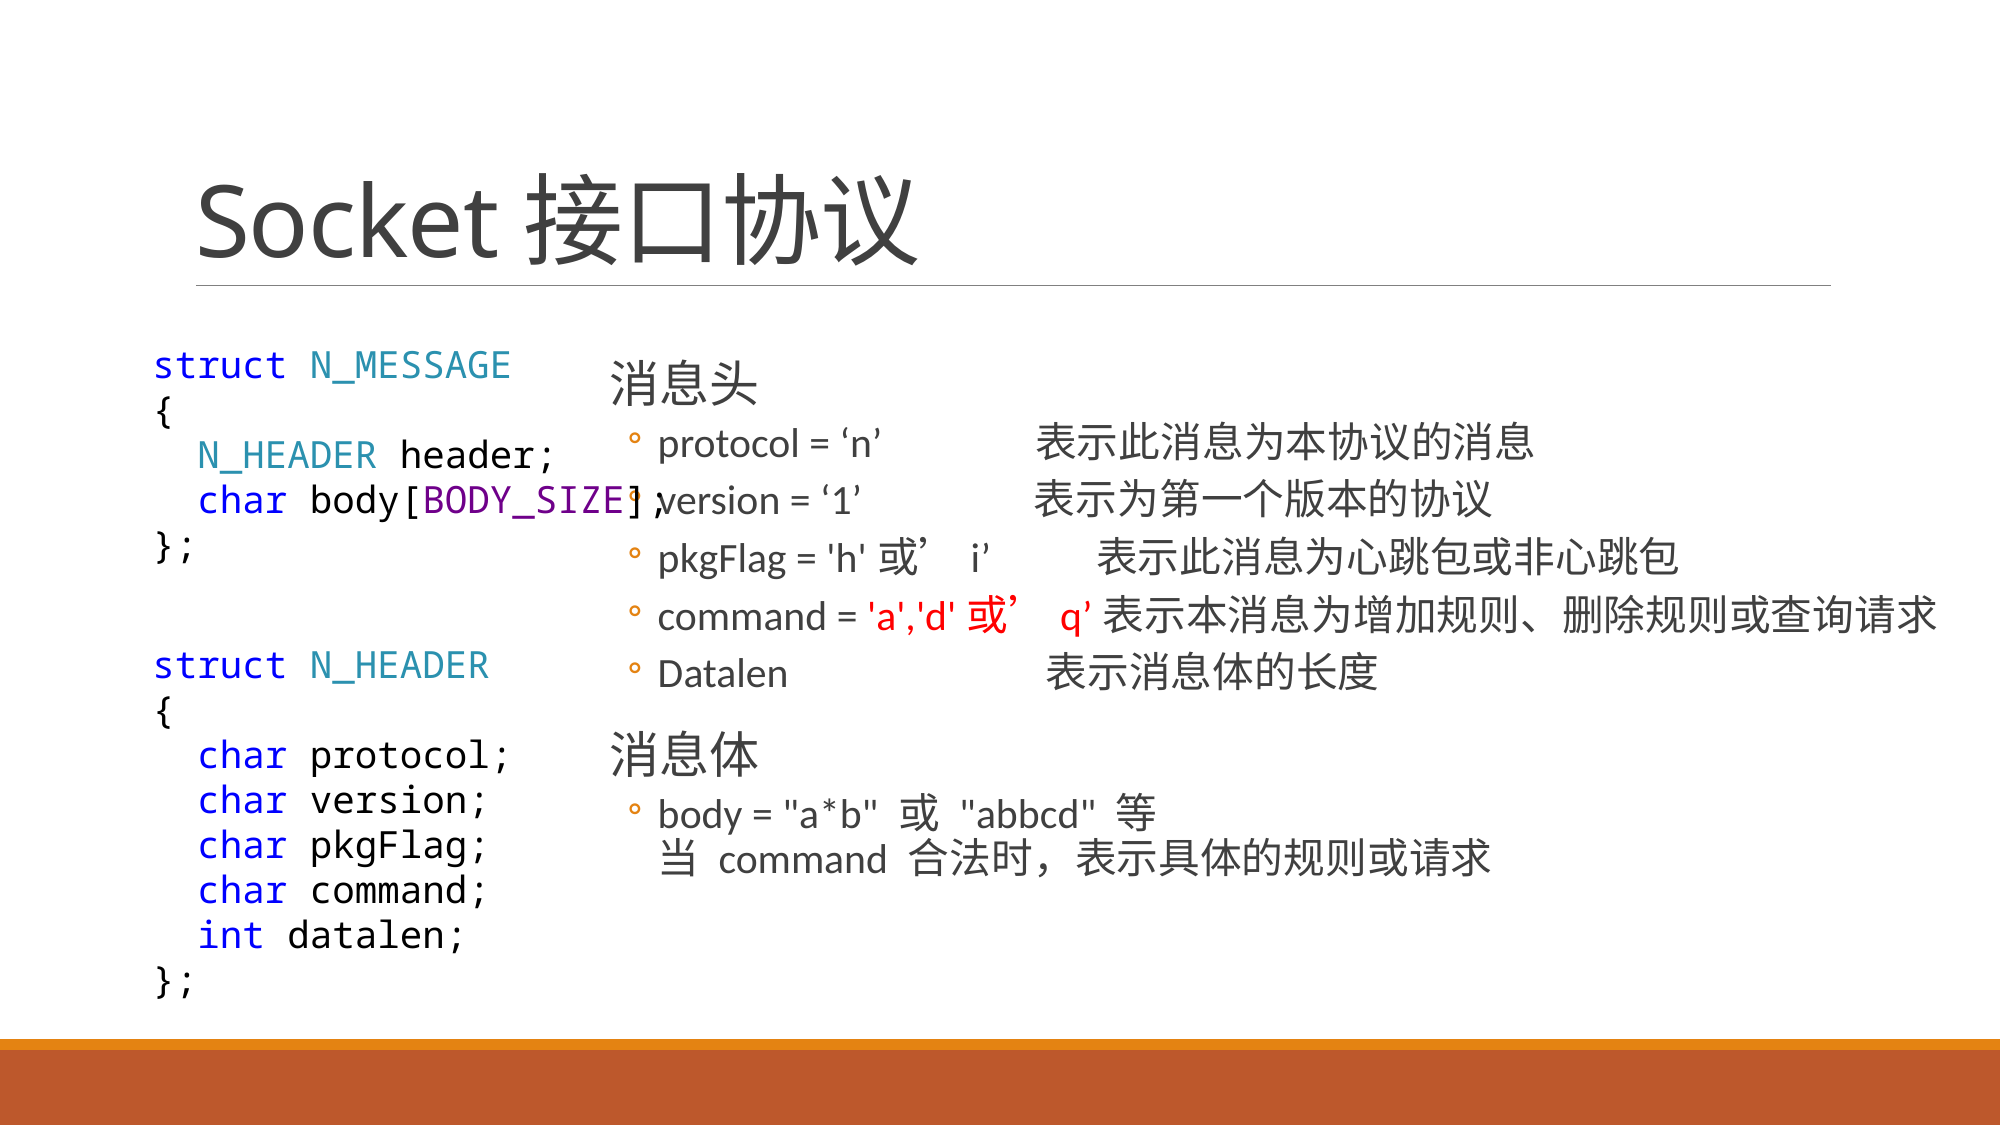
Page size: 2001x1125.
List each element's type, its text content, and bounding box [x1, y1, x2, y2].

text_box struct N_MESSAGE { N_HEADER header; char body[BODY_SIZE]; }; [137, 334, 1138, 574]
list 消息头 protocol = ‘n’ 表示此消息为本协议的消息 version = ‘1’ 表示为第一个版本的协议 pkgFlag = 'h'或’i’ 表示此消息为心跳包或非心跳包 command = 'a','d'或’q’表示本消息为增加规则、删除规则或查询请求 Datalen 表示消息体的长度 消息体 body = "a*b" 或 "abbcd" 等 当 command 合法时，表示具体的规则或请求 [594, 351, 2000, 1066]
title Socket接口协议 [180, 47, 1830, 285]
text_box struct N_HEADER { char protocol; char version; char pkgFlag; char command; int datalen; }; [137, 633, 1138, 1008]
